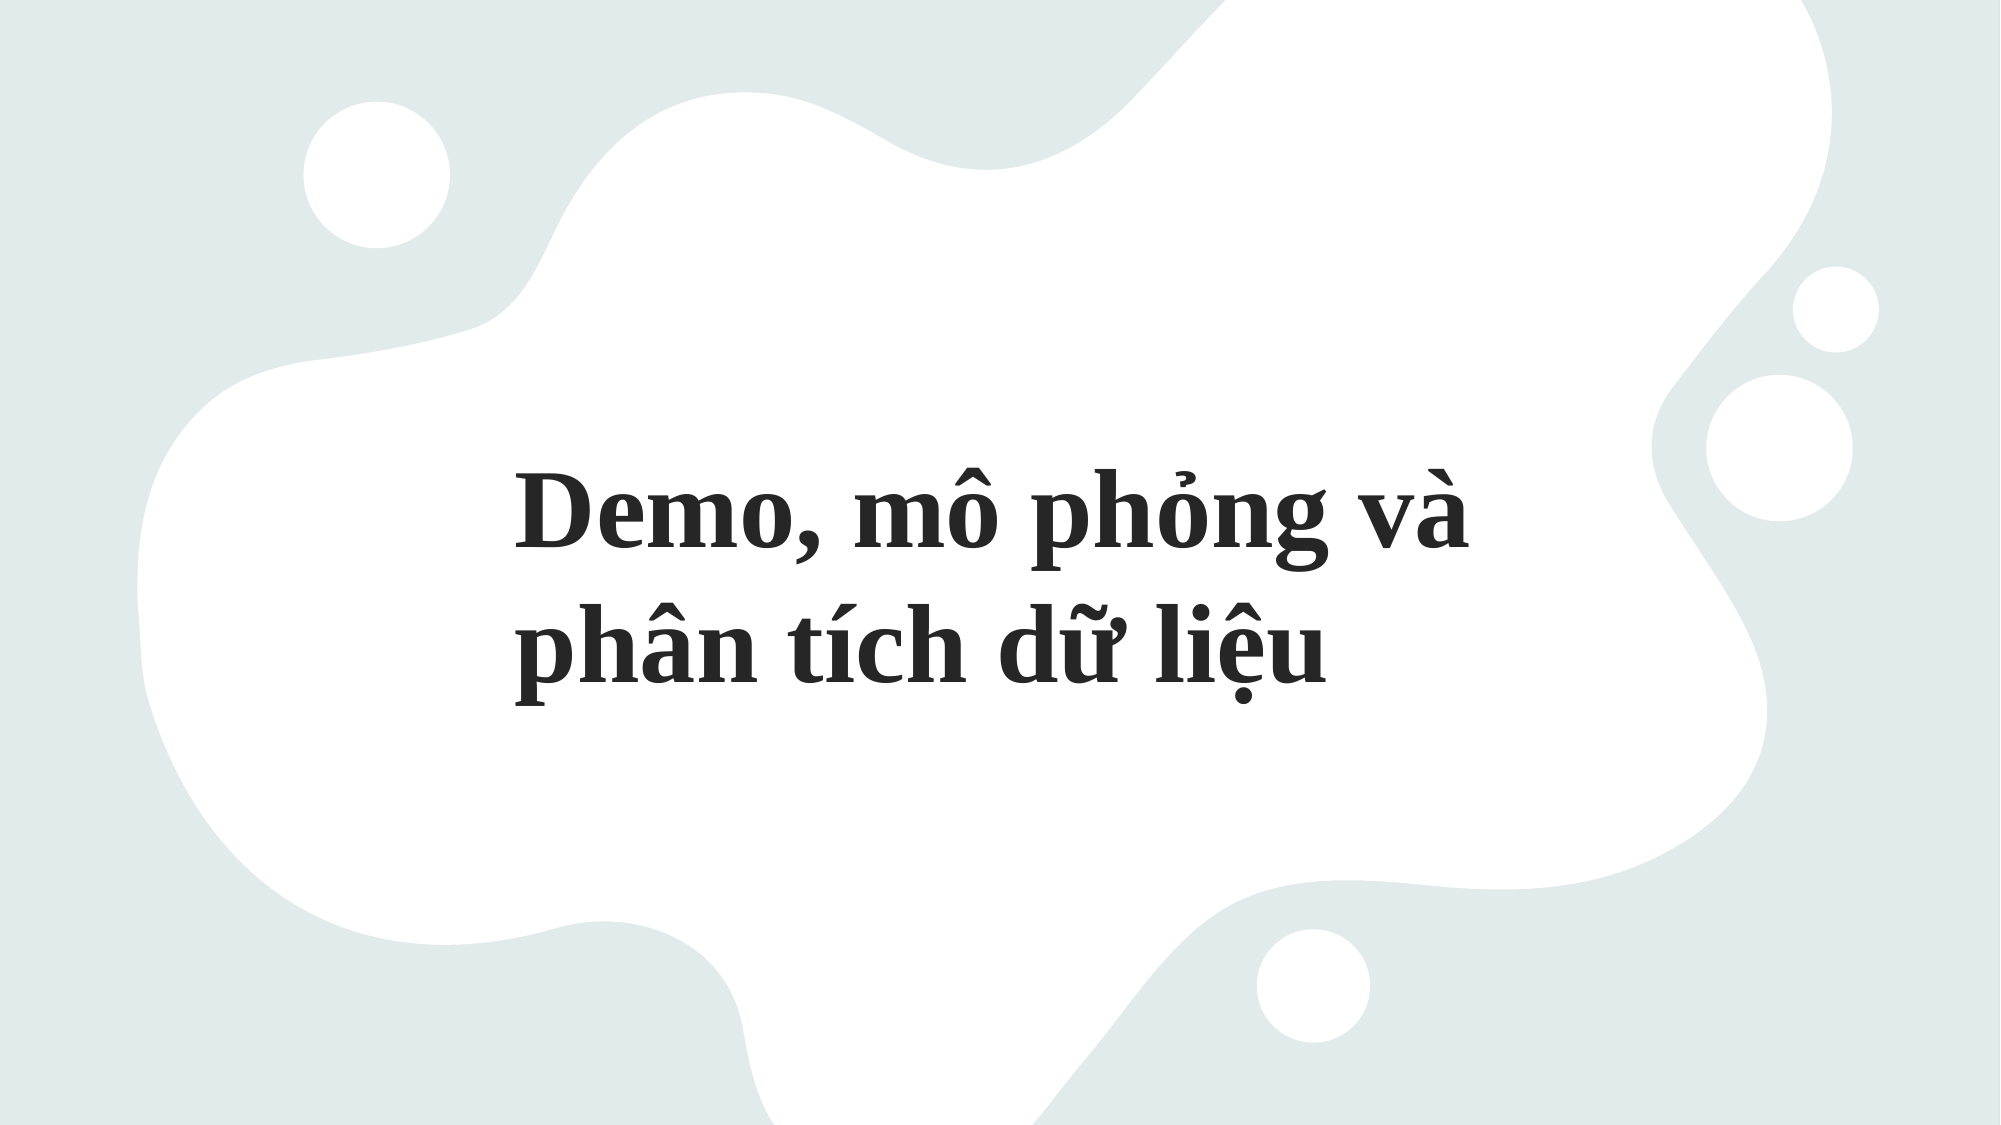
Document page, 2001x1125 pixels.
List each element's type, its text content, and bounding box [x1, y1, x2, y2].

text_box [1035, 0, 2000, 1125]
text_box [136, 0, 1833, 1125]
text_box [0, 0, 1223, 1125]
text_box Demo, mô phỏng và phân tích dữ liệu [499, 199, 1616, 713]
text_box [1705, 373, 1854, 523]
text_box [1791, 265, 1880, 354]
